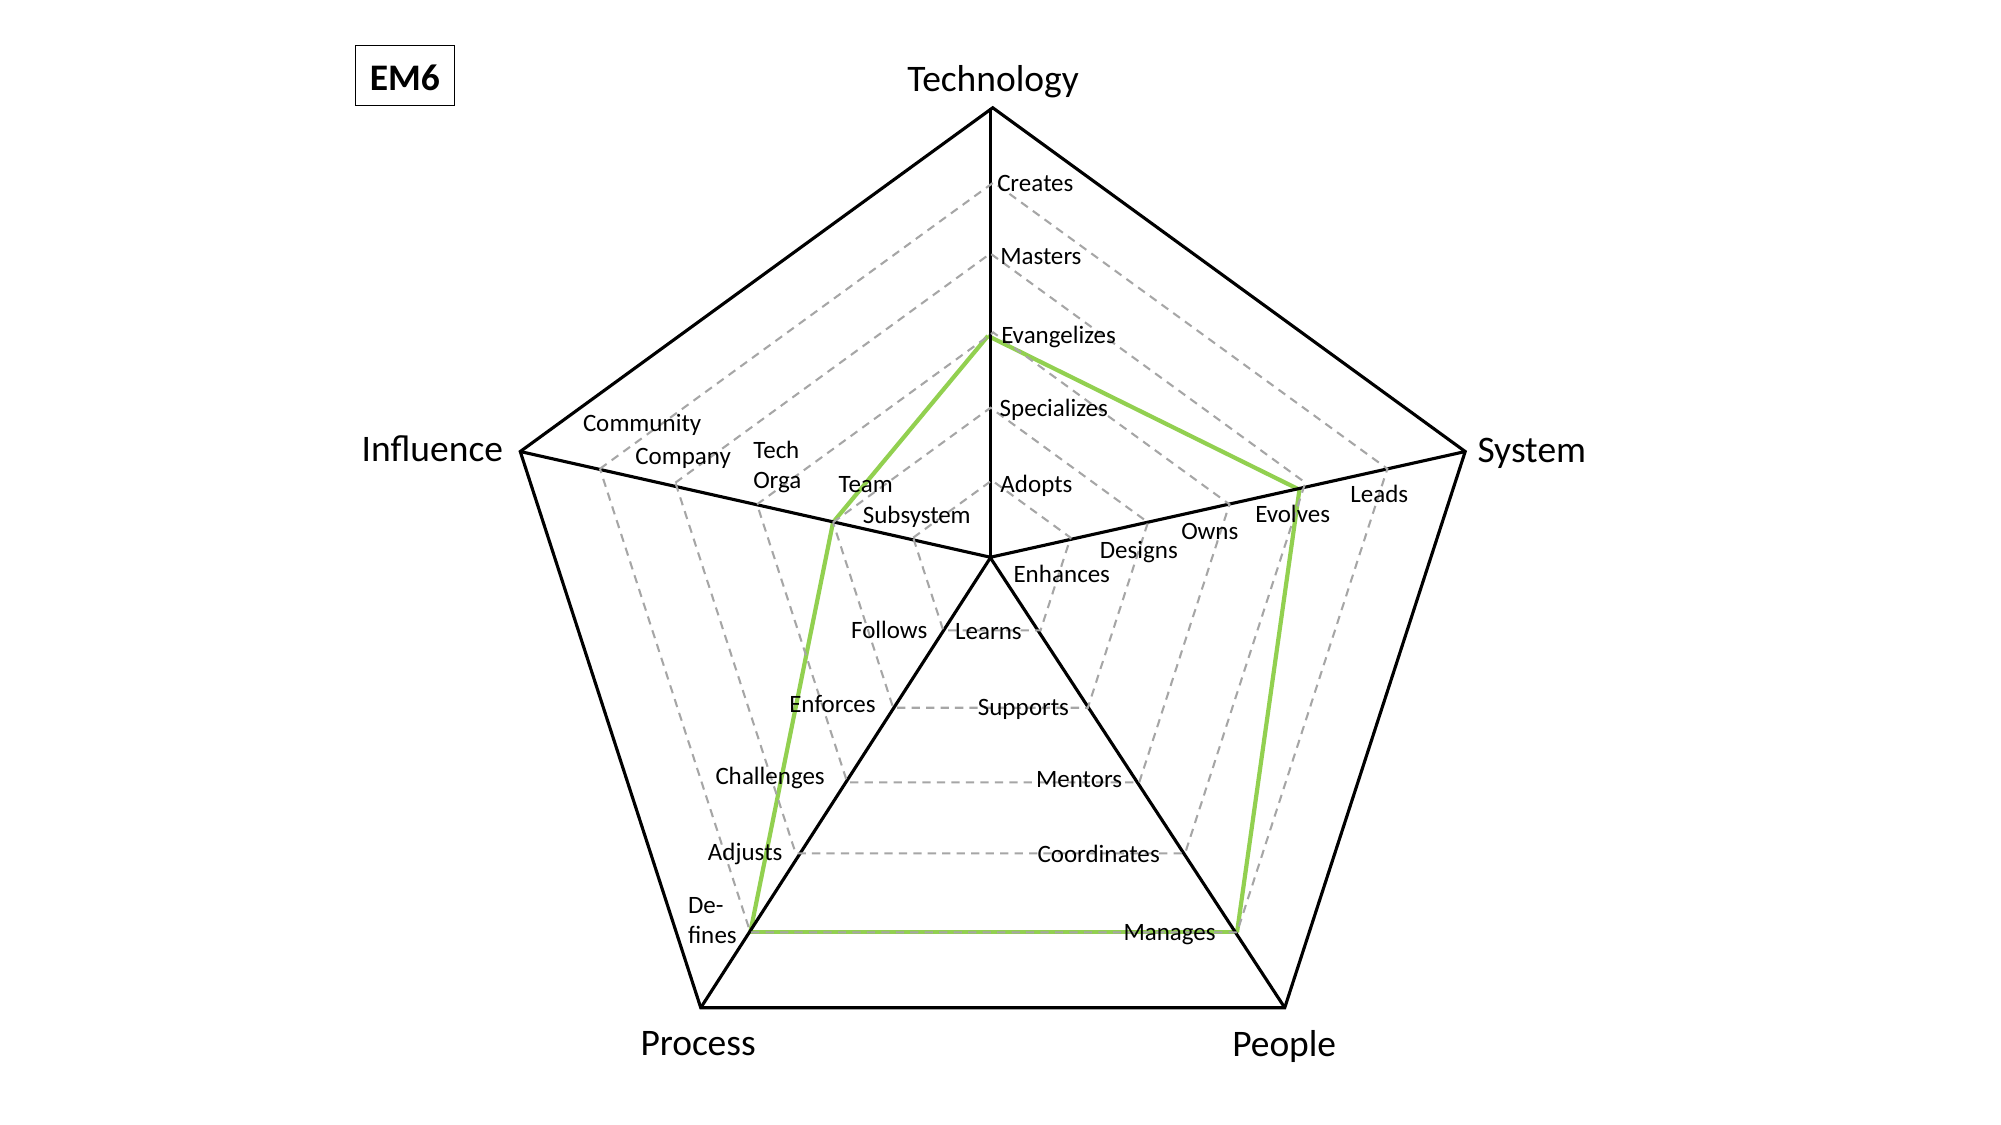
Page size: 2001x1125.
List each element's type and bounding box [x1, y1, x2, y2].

text_box [345, 45, 1602, 1073]
